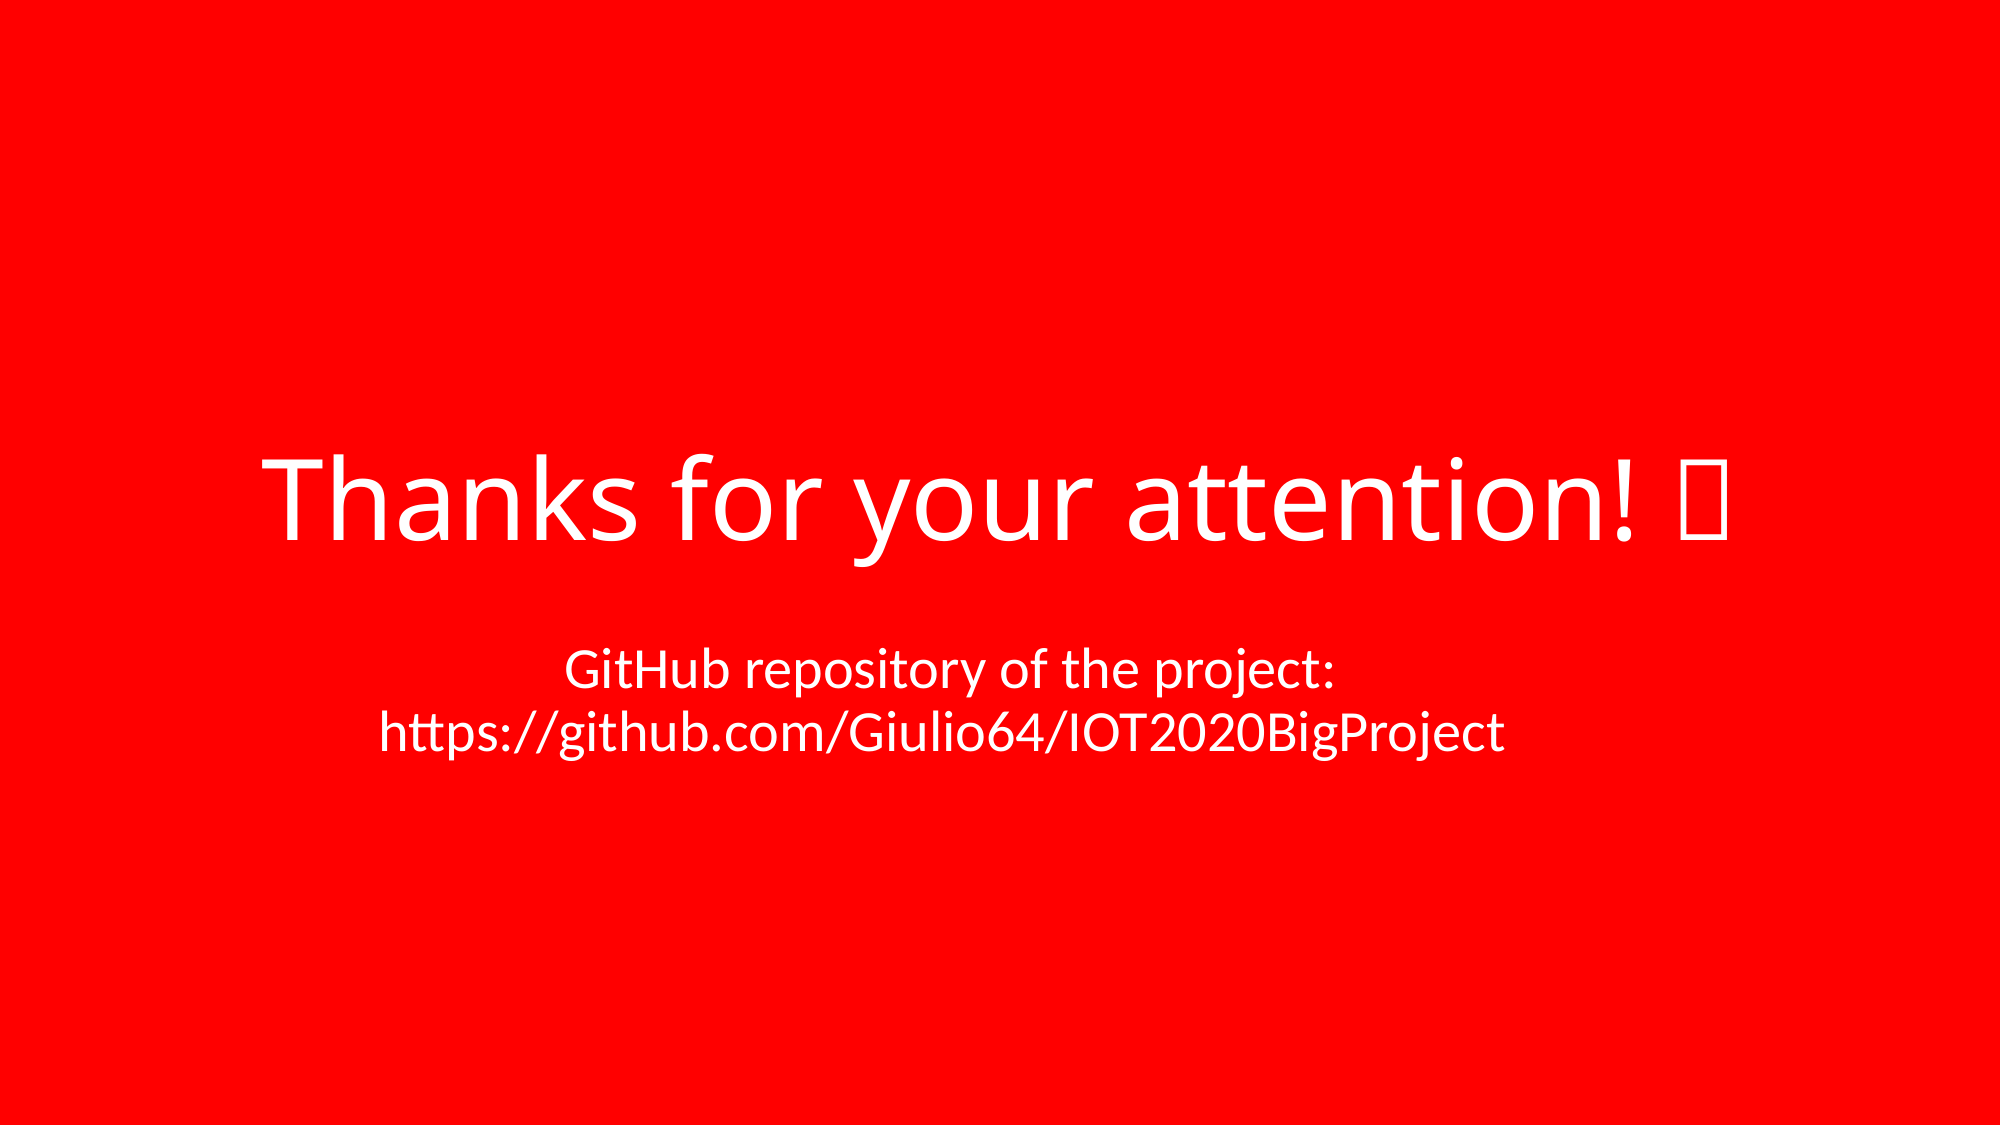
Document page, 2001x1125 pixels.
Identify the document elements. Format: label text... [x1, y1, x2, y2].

title Thanks for your attention!  [137, 395, 1863, 613]
list GitHub repository of the project: https://github.com/Giulio64/IOT2020BigProject [363, 630, 2000, 1125]
